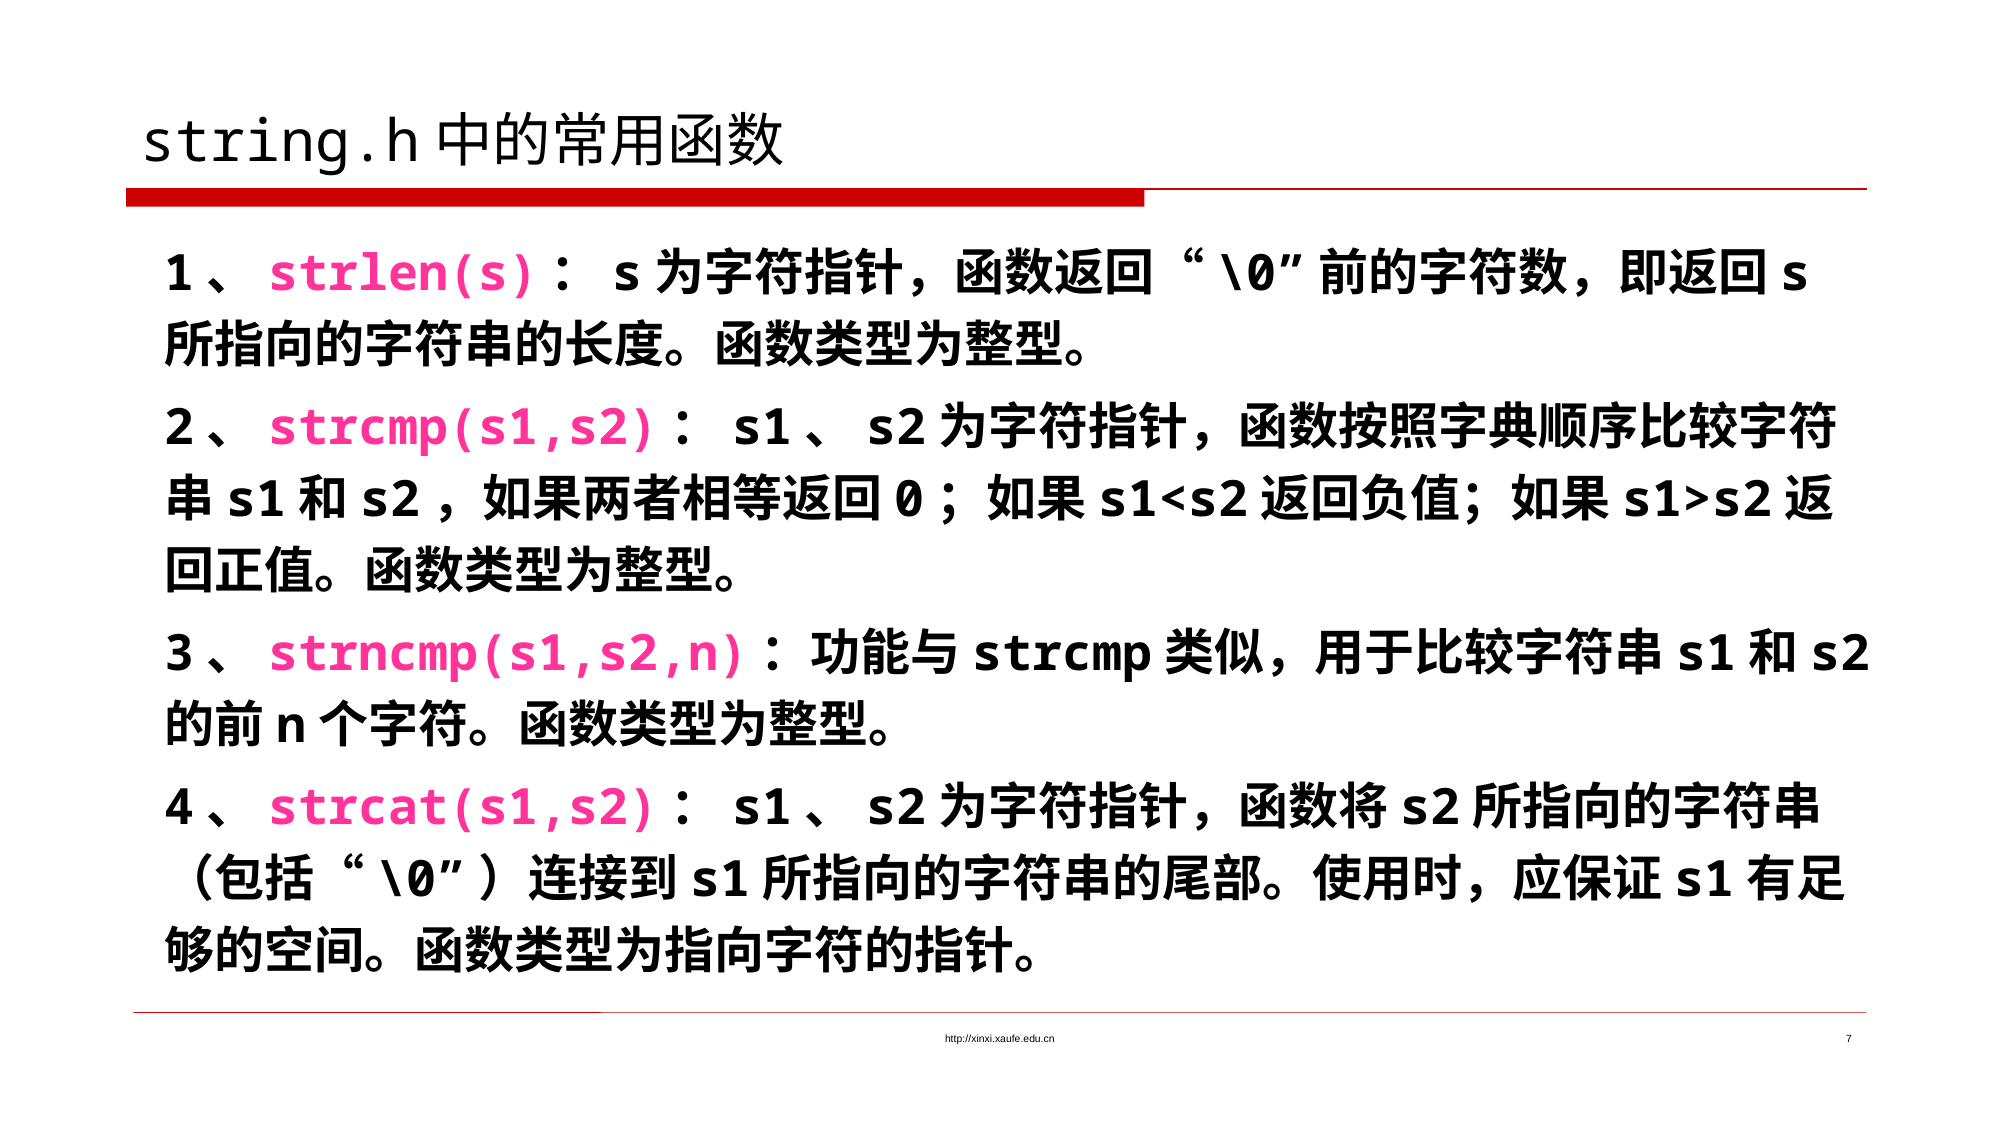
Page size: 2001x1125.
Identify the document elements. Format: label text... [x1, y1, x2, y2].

title string.h中的常用函数 [125, 77, 1095, 181]
footer http://xinxi.xaufe.edu.cn [683, 1024, 1317, 1103]
slide_number 7 [1433, 1024, 1867, 1103]
list 1、strlen(s)：s为字符指针，函数返回“\0”前的字符数，即返回s所指向的字符串的长度。函数类型为整型。 2、strcmp(s1,s2)：s1、s2为字符指针，函数按照字典顺序比较字符串s1和s2，如果两者相等返回0；如果s1<s2返回负值；如果s1>s2返回正值。函数类型为整型。 3、strncmp(s1,s2,n)：功能与strcmp类似，用于比较字符串s1和s2的前n个字符。函数类型为整型。 4、strcat(s1,s2)：s1、s2为字符指针，函数将s2所指向的字符串（包括“\0”）连接到s1所指向的字符串的尾部。使用时，应保证s1有足够的空间。函数类型为指向字符的指针。 [149, 221, 1887, 1025]
